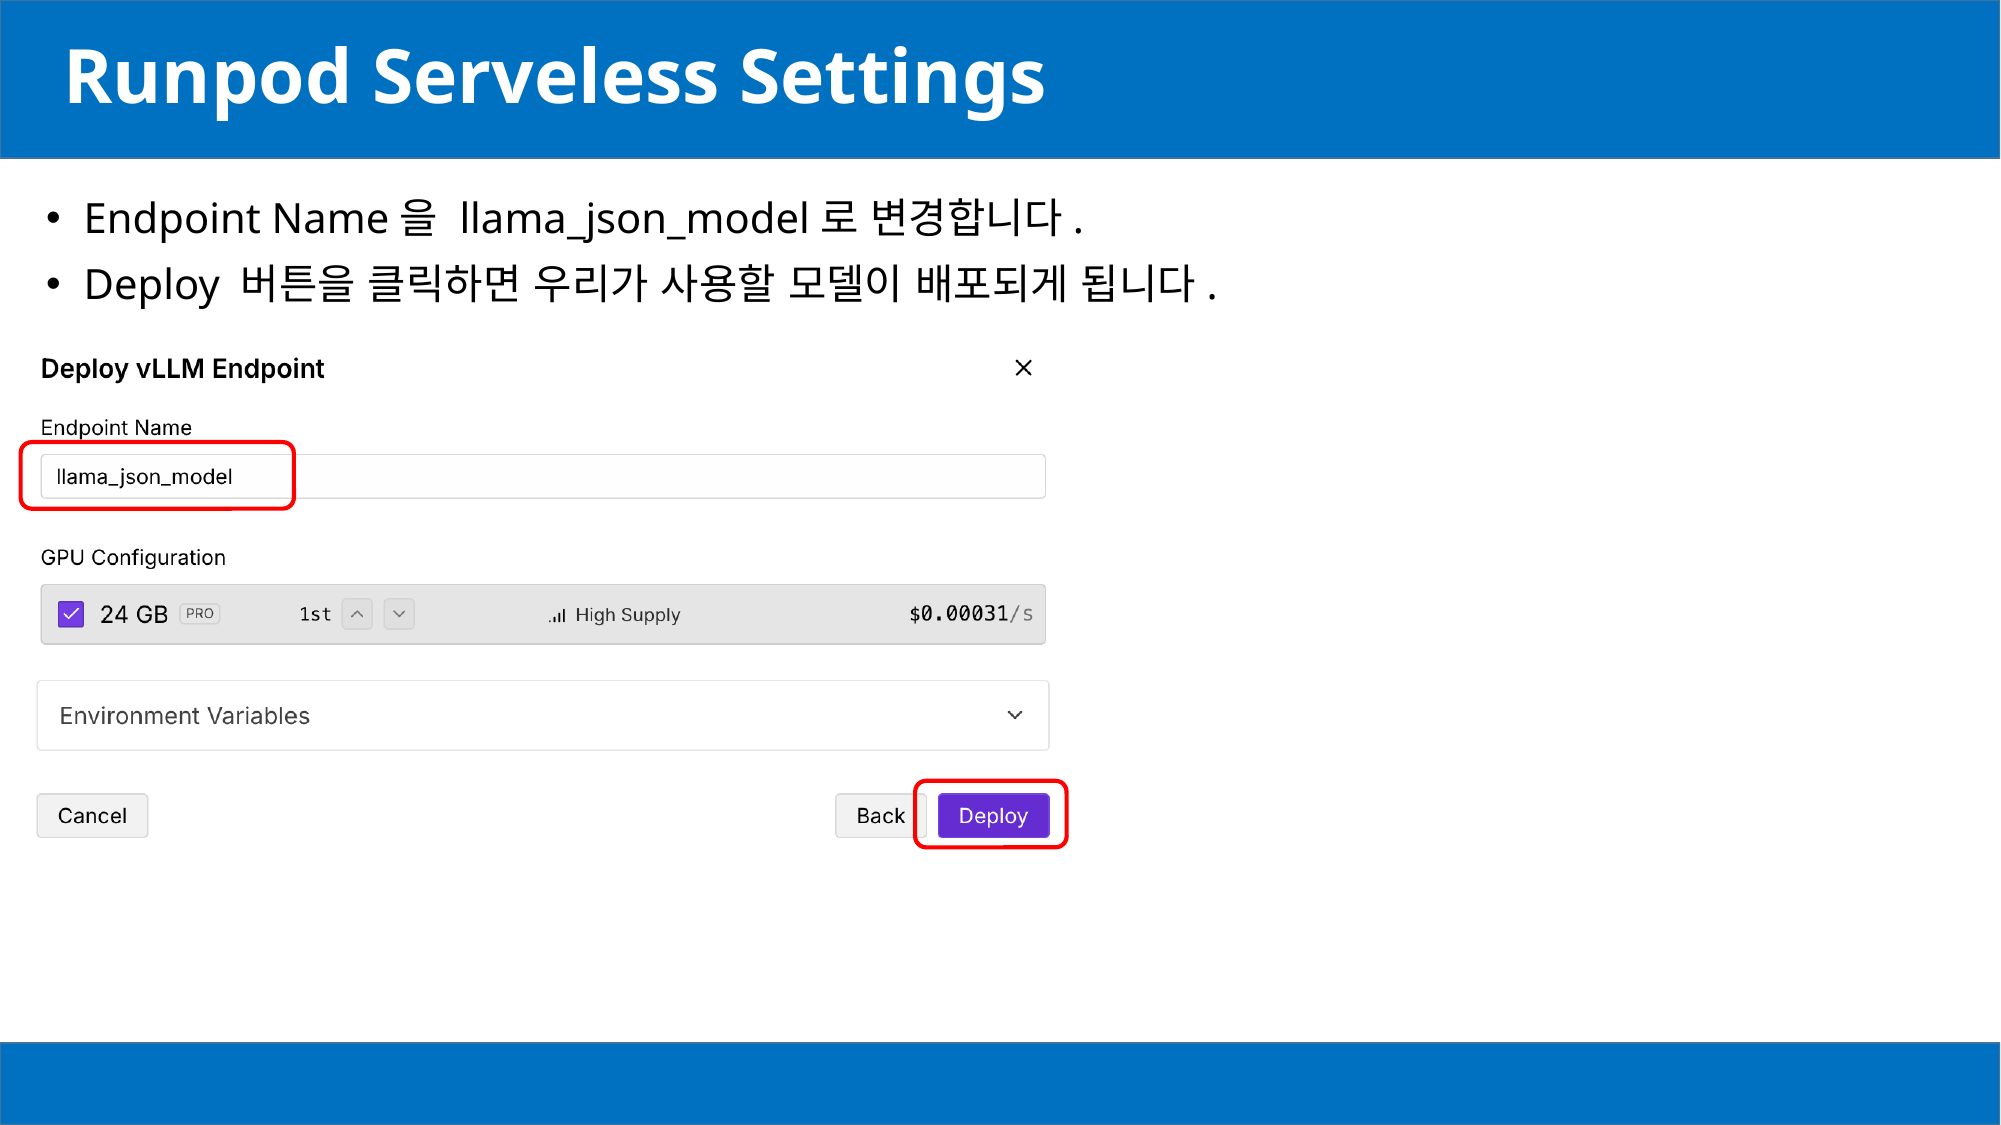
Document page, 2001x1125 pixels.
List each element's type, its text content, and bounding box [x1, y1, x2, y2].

picture [18, 335, 1066, 856]
title Runpod Serveless Settings [48, 19, 1774, 139]
text_box [19, 441, 31, 510]
list Endpoint Name을 llama_json_model로 변경합니다. Deploy 버튼을 클릭하면 우리가 사용할 모델이 배포되게 됩니다. [31, 190, 1952, 429]
